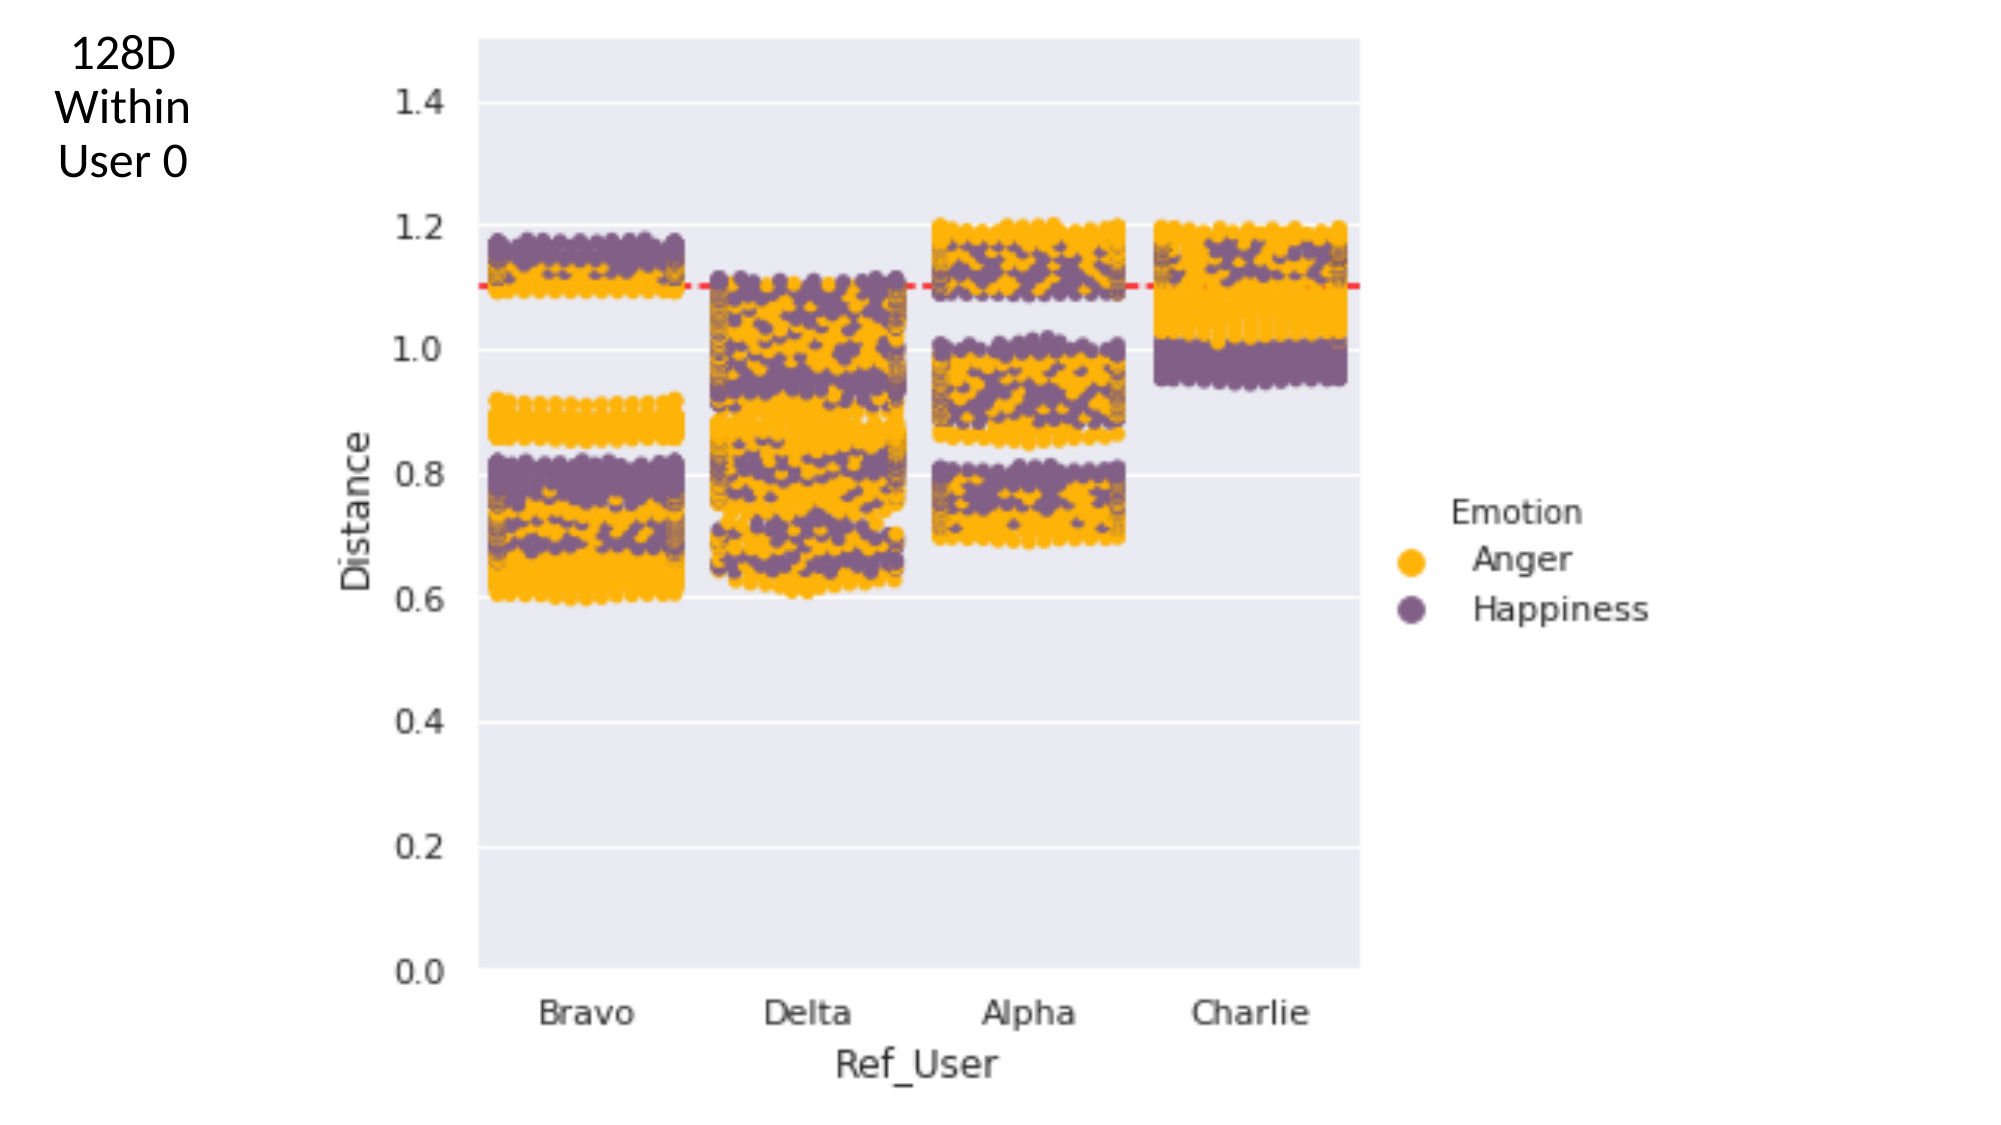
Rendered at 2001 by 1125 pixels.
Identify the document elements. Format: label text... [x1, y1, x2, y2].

subtitle 128D Within User 0 [0, 18, 246, 1107]
picture [317, 18, 1683, 1107]
